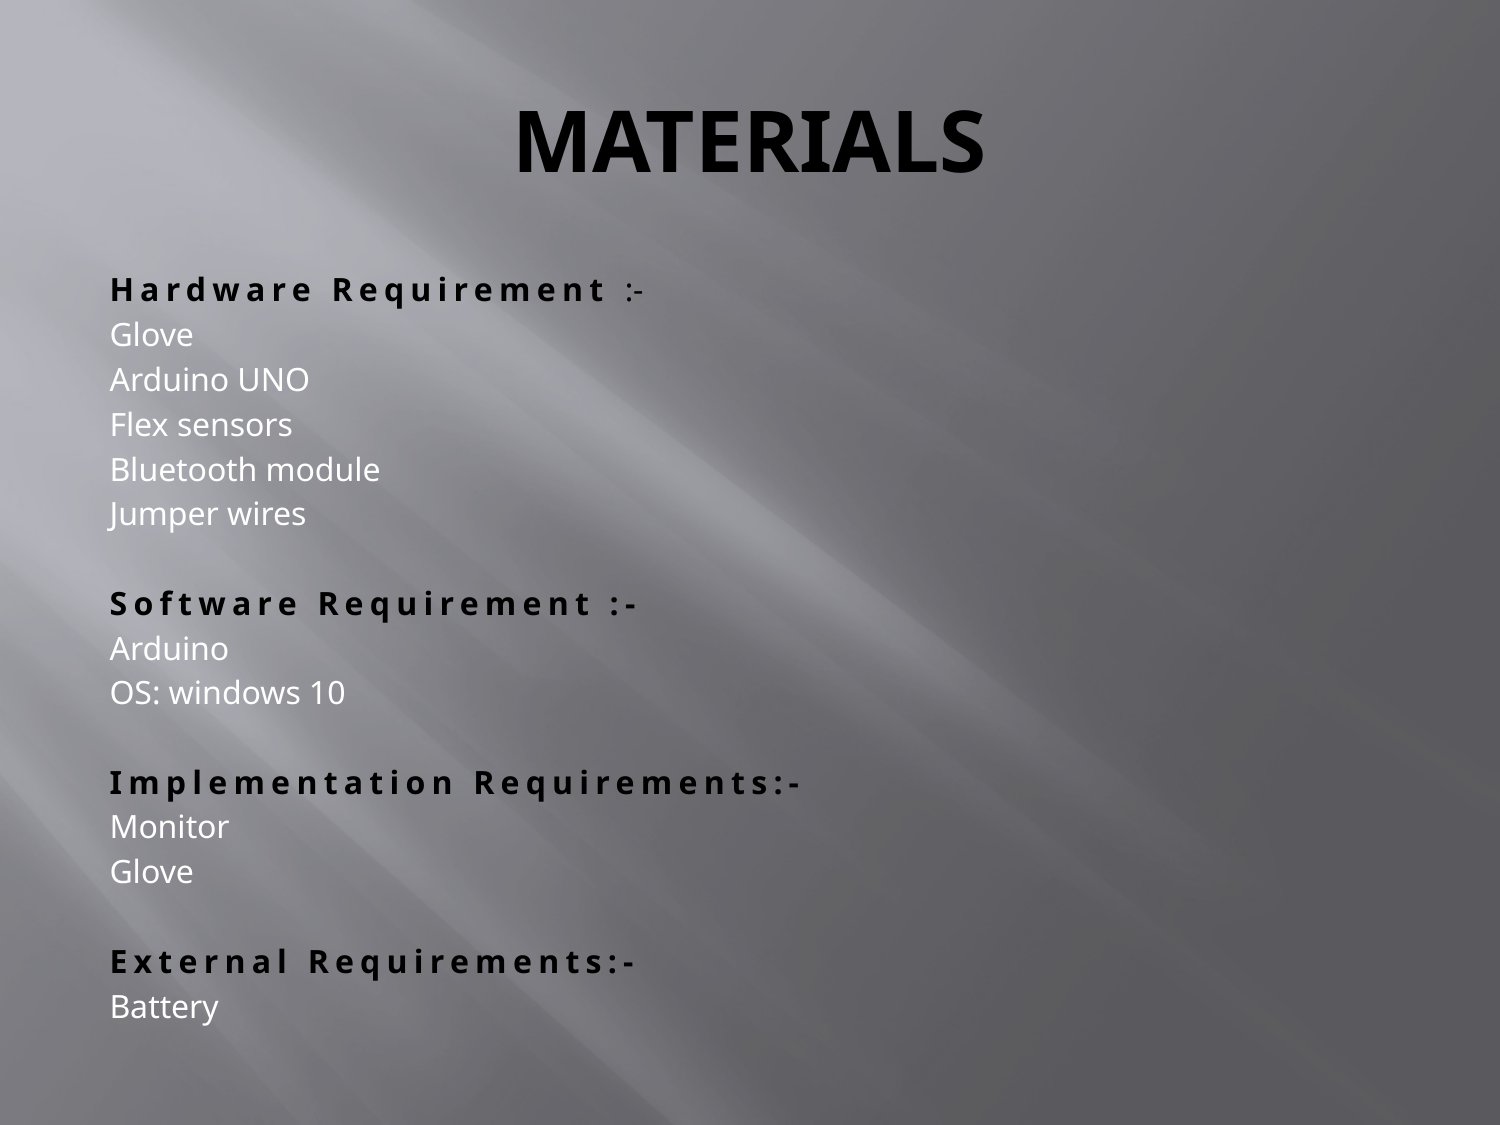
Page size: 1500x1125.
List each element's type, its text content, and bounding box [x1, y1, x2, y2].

list Hardware Requirement :- Glove Arduino UNO Flex sensors Bluetooth module Jumper wires Software Requirement :- Arduino OS: windows 10 Implementation Requirements:- Monitor Glove External Requirements:- Battery [75, 262, 1425, 1035]
title MATERIALS [75, 45, 1425, 233]
